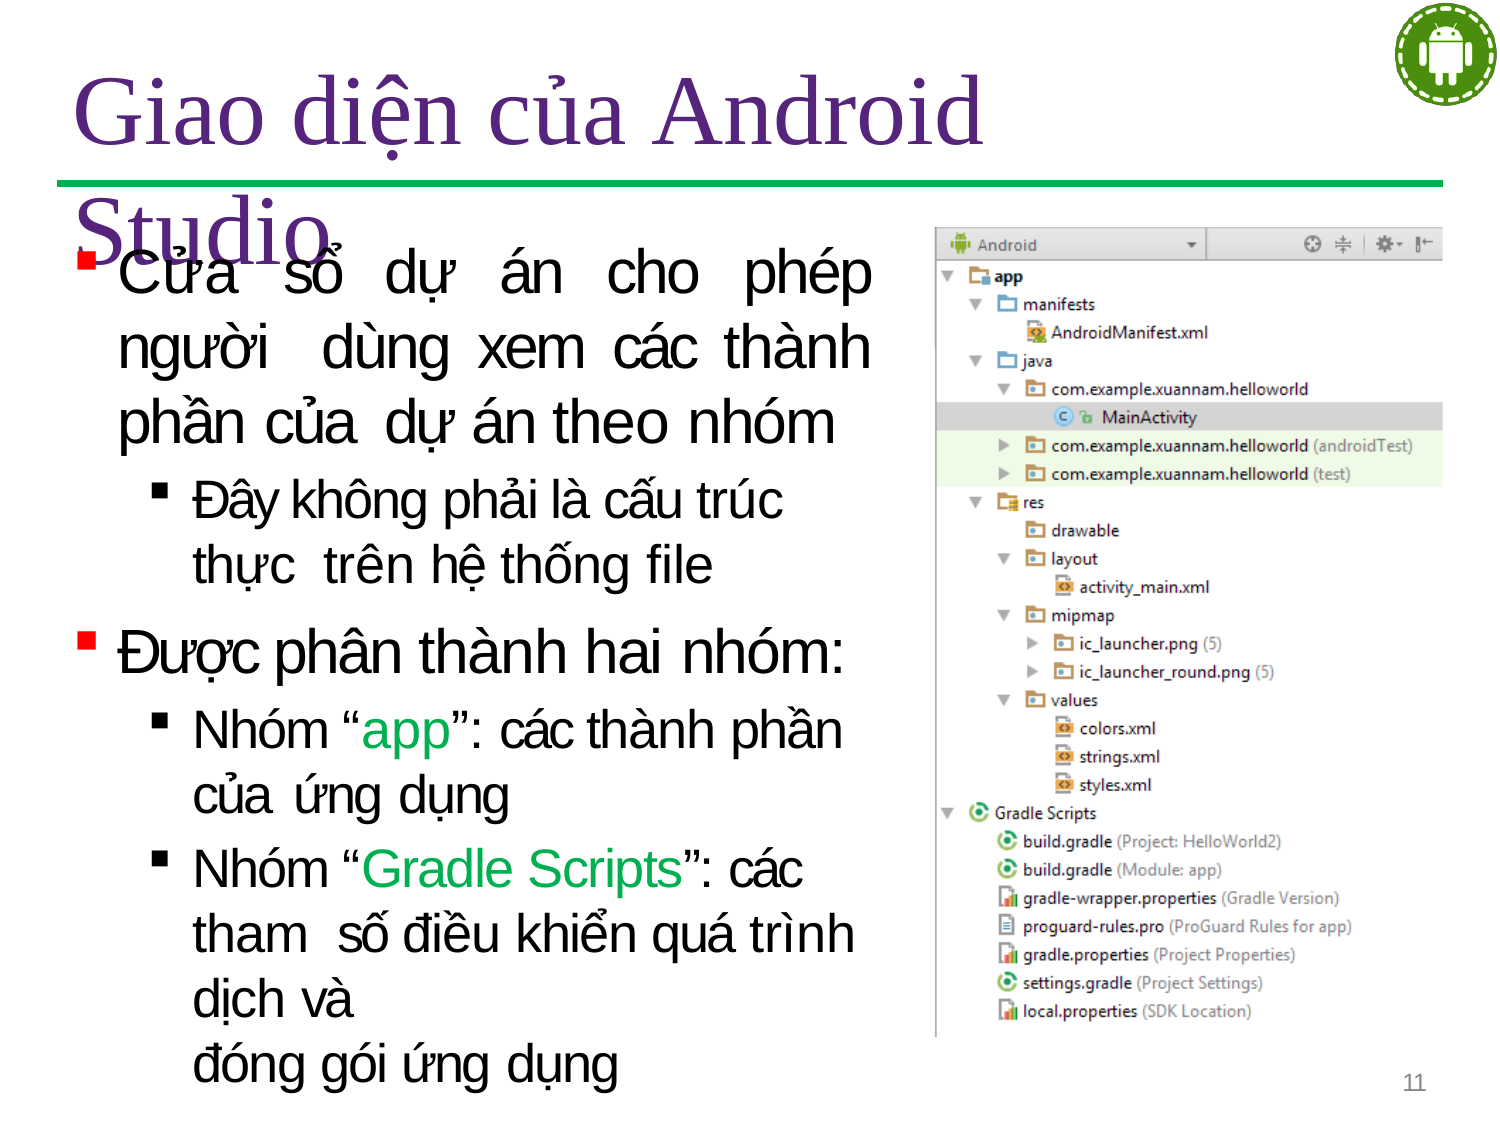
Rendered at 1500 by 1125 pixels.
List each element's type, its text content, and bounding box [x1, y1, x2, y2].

title Giao diện của Android Studio [70, 42, 1269, 285]
slide_number 11 [1398, 1070, 1432, 1125]
text_box [934, 227, 1443, 1037]
picture [1391, 0, 1500, 109]
text_box Cửa sổ dự án cho phép người dùng xem các thành phần của dự án theo nhóm Đây không phải là cấu trúc thực trên hệ thống file Được phân thành hai nhóm: Nhóm “app”: các thành phần của ứng dụng Nhóm “Gradle Scripts”: các tham số điều khiển quá trình dịch và đóng gói ứng dụng [70, 229, 922, 1093]
